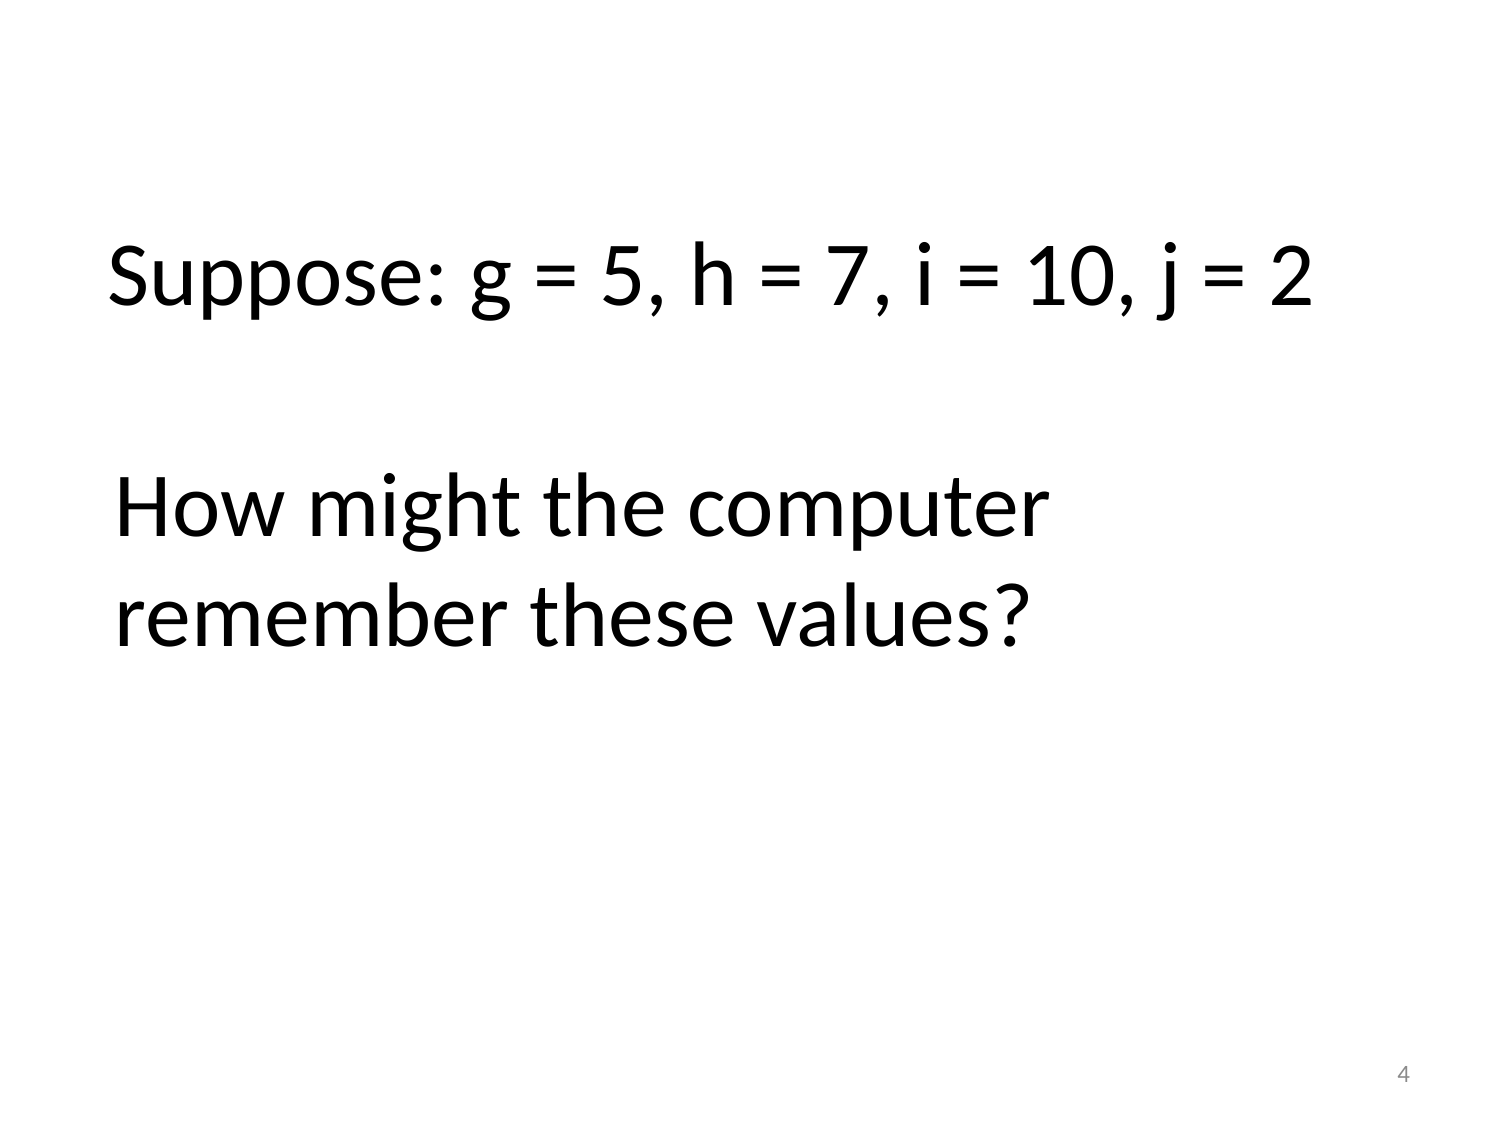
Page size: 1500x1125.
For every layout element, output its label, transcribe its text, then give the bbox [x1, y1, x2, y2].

slide_number 4 [1074, 1042, 1425, 1103]
list How might the computer remember these values? [99, 437, 1450, 1125]
title Suppose: g = 5, h = 7, i = 10, j = 2 [37, 174, 1388, 363]
